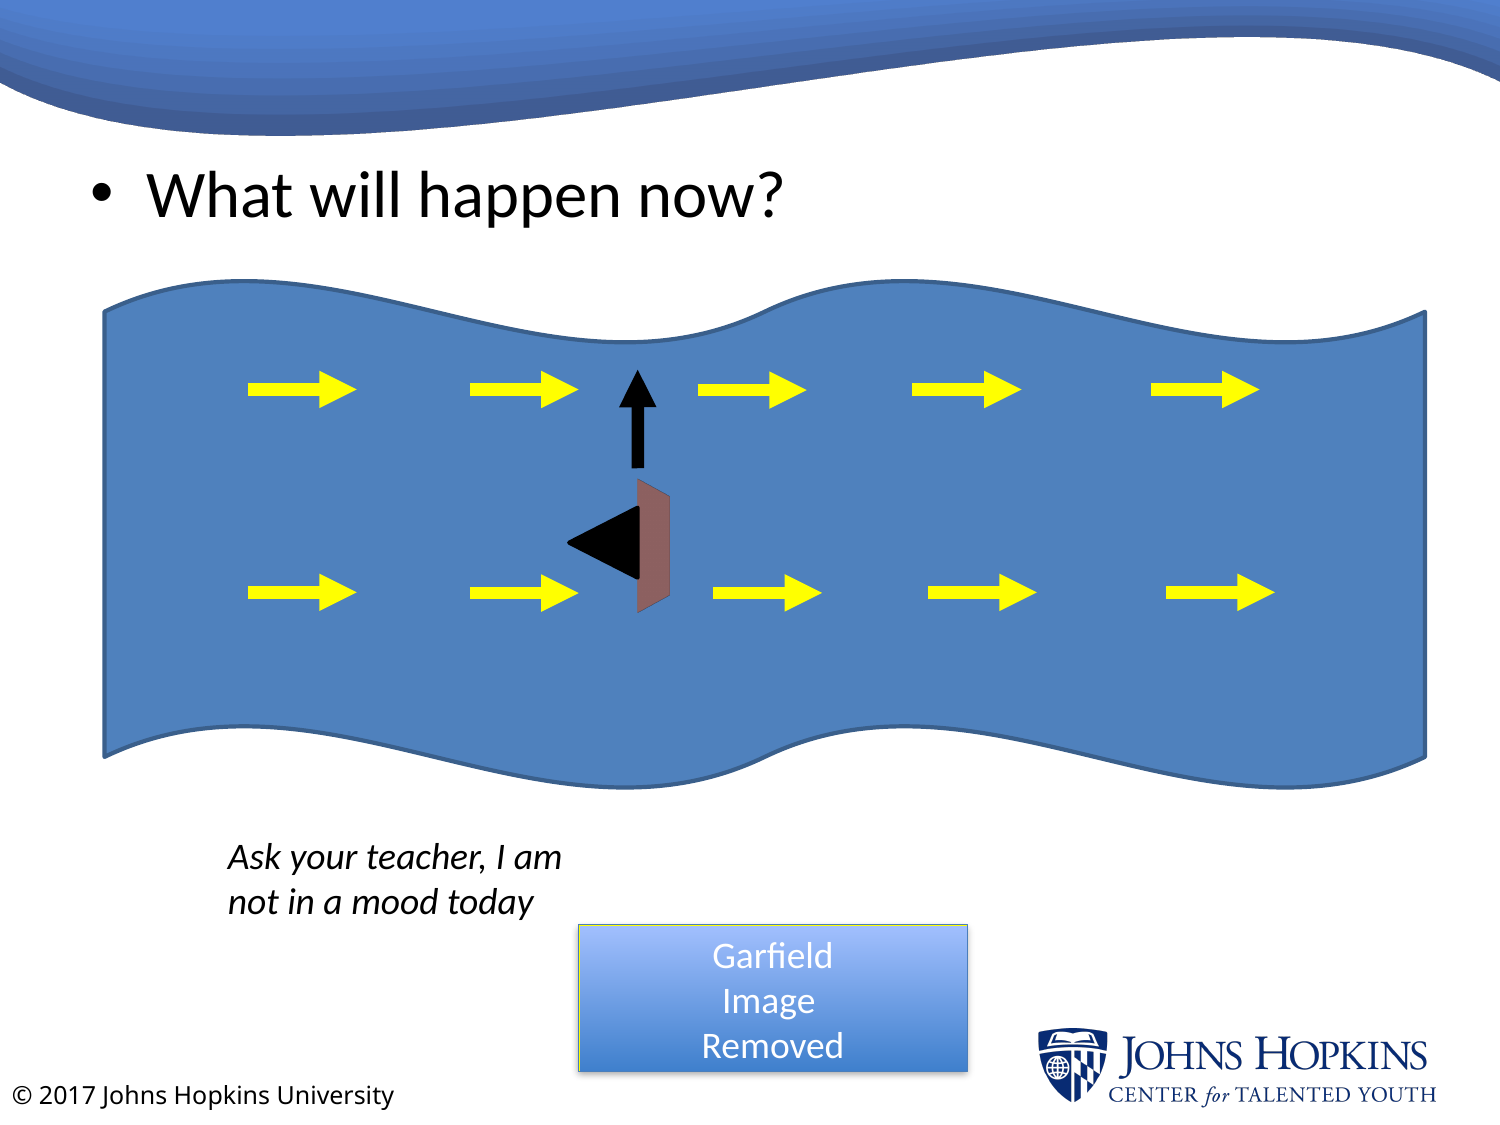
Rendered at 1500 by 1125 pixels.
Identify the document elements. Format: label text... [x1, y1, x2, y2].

text_box Ask your teacher, I am not in a mood today [213, 824, 603, 930]
picture [586, 528, 721, 562]
picture [965, 954, 1500, 1125]
list What will happen now? [75, 143, 1425, 886]
text_box [0, 0, 1500, 247]
text_box Garfield Image Removed [578, 924, 968, 1072]
